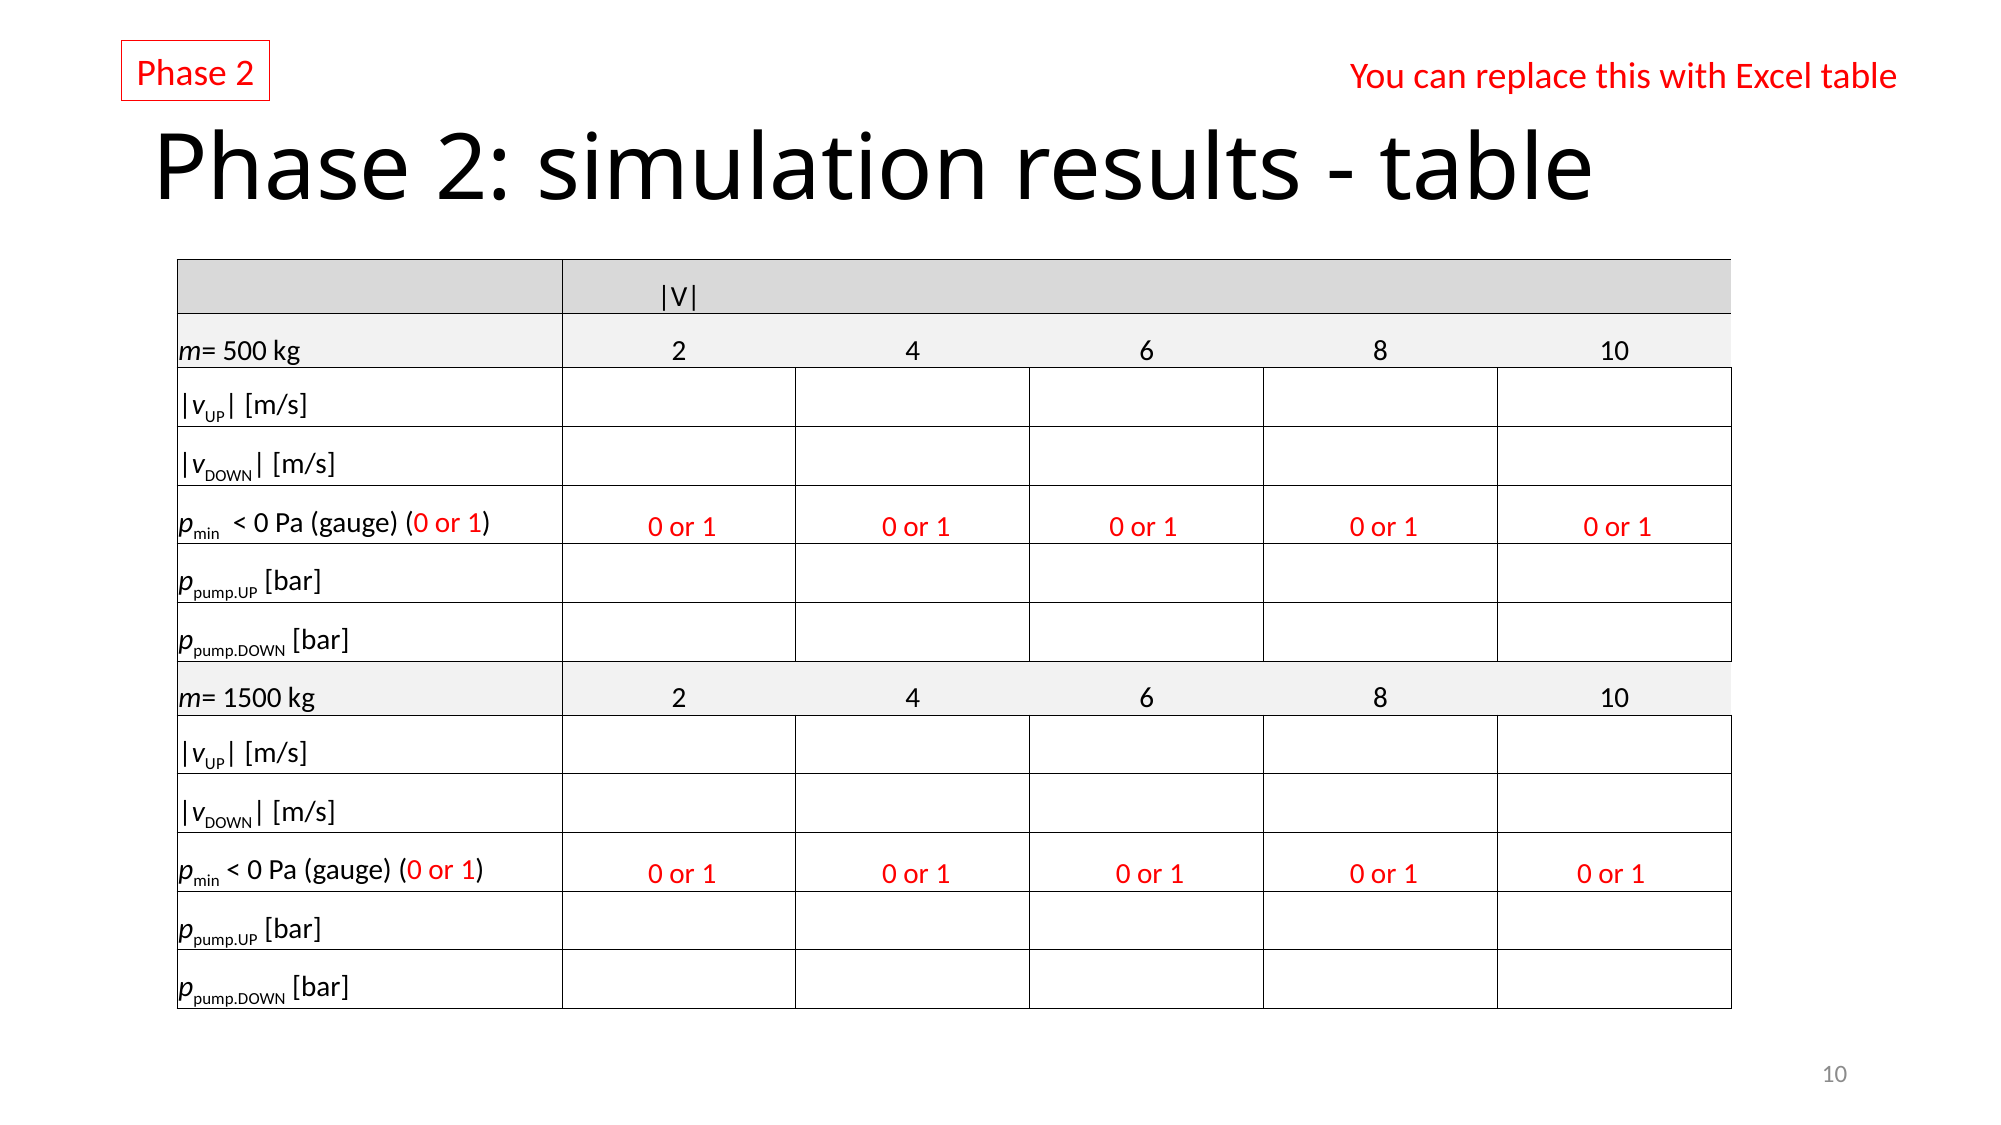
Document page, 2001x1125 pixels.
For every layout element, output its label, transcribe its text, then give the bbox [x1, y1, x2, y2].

table_cell [563, 427, 795, 485]
table_cell 2 [563, 314, 796, 367]
table_cell [563, 892, 795, 949]
table_cell [1498, 427, 1731, 485]
table_cell 4 [796, 662, 1030, 715]
table_cell [1264, 544, 1497, 602]
title Phase 2: simulation results - table [137, 61, 1863, 279]
table_cell [1264, 950, 1497, 1008]
table_cell m= 500 kg [178, 314, 562, 367]
table_cell [1264, 368, 1497, 426]
table_cell ppump.DOWN [bar] [178, 950, 562, 1008]
table_cell ppump.UP [bar] [178, 544, 562, 602]
table_cell [563, 774, 795, 832]
table_cell [1498, 892, 1731, 949]
table_cell 2 [563, 662, 796, 715]
table_cell [1030, 950, 1263, 1008]
table_cell 8 [1264, 314, 1498, 367]
table_cell 0 or 1 [1264, 486, 1497, 543]
table_cell [1498, 774, 1731, 832]
table_cell [796, 603, 1029, 661]
table_cell 0 or 1 [796, 486, 1029, 543]
table_cell pmin < 0 Pa (gauge) (0 or 1) [178, 486, 562, 543]
table_cell [1264, 603, 1497, 661]
table_cell 10 [1498, 662, 1731, 715]
table_cell [563, 950, 795, 1008]
table_cell [1030, 368, 1263, 426]
table_cell [563, 603, 795, 661]
table_cell [563, 368, 795, 426]
table_cell 6 [1030, 314, 1264, 367]
table_cell [796, 774, 1029, 832]
table_cell m= 1500 kg [178, 662, 562, 715]
table_cell [1030, 716, 1263, 773]
table_cell 4 [796, 314, 1030, 367]
table_cell |vDOWN| [m/s] [178, 427, 562, 485]
table_cell |vUP| [m/s] [178, 716, 562, 773]
table_cell 0 or 1 [1030, 486, 1263, 543]
table_cell [1030, 544, 1263, 602]
table_cell [1264, 774, 1497, 832]
table_header [1498, 260, 1731, 313]
table_cell pmin < 0 Pa (gauge) (0 or 1) [178, 833, 562, 891]
table_cell |vUP| [m/s] [178, 368, 562, 426]
table_cell 0 or 1 [563, 833, 795, 891]
table_cell |vDOWN| [m/s] [178, 774, 562, 832]
table_cell [1264, 716, 1497, 773]
table_cell [1498, 368, 1731, 426]
table_cell 0 or 1 [1030, 833, 1263, 891]
table_cell [796, 427, 1029, 485]
table_cell 0 or 1 [1498, 833, 1731, 891]
table_cell [796, 368, 1029, 426]
table_cell [1264, 427, 1497, 485]
table_header [1264, 260, 1498, 313]
table_cell [1498, 716, 1731, 773]
table_cell [796, 716, 1029, 773]
table_header |V| [563, 260, 796, 313]
table_cell 0 or 1 [1498, 486, 1731, 543]
table_header [796, 260, 1030, 313]
table_cell ppump.DOWN [bar] [178, 603, 562, 661]
table_cell [796, 950, 1029, 1008]
table_cell [1030, 603, 1263, 661]
table_cell [1030, 892, 1263, 949]
slide_number 10 [1412, 1042, 1863, 1103]
table_cell [796, 892, 1029, 949]
table_cell [563, 716, 795, 773]
table_cell 6 [1030, 662, 1264, 715]
table_cell [1264, 892, 1497, 949]
table_cell [1030, 774, 1263, 832]
table_header [178, 260, 562, 313]
table_cell 0 or 1 [1264, 833, 1497, 891]
table_header [1030, 260, 1264, 313]
table_cell [796, 544, 1029, 602]
table_cell 0 or 1 [563, 486, 795, 543]
table_cell [1030, 427, 1263, 485]
table_cell [1498, 950, 1731, 1008]
table_cell 10 [1498, 314, 1731, 367]
table_cell [1498, 544, 1731, 602]
table_cell [563, 544, 795, 602]
table_cell 8 [1264, 662, 1498, 715]
text_box You can replace this with Excel table [1335, 44, 1914, 104]
table_cell 0 or 1 [796, 833, 1029, 891]
table_cell [1498, 603, 1731, 661]
table_cell ppump.UP [bar] [178, 892, 562, 949]
text_box Phase 2 [121, 40, 270, 101]
